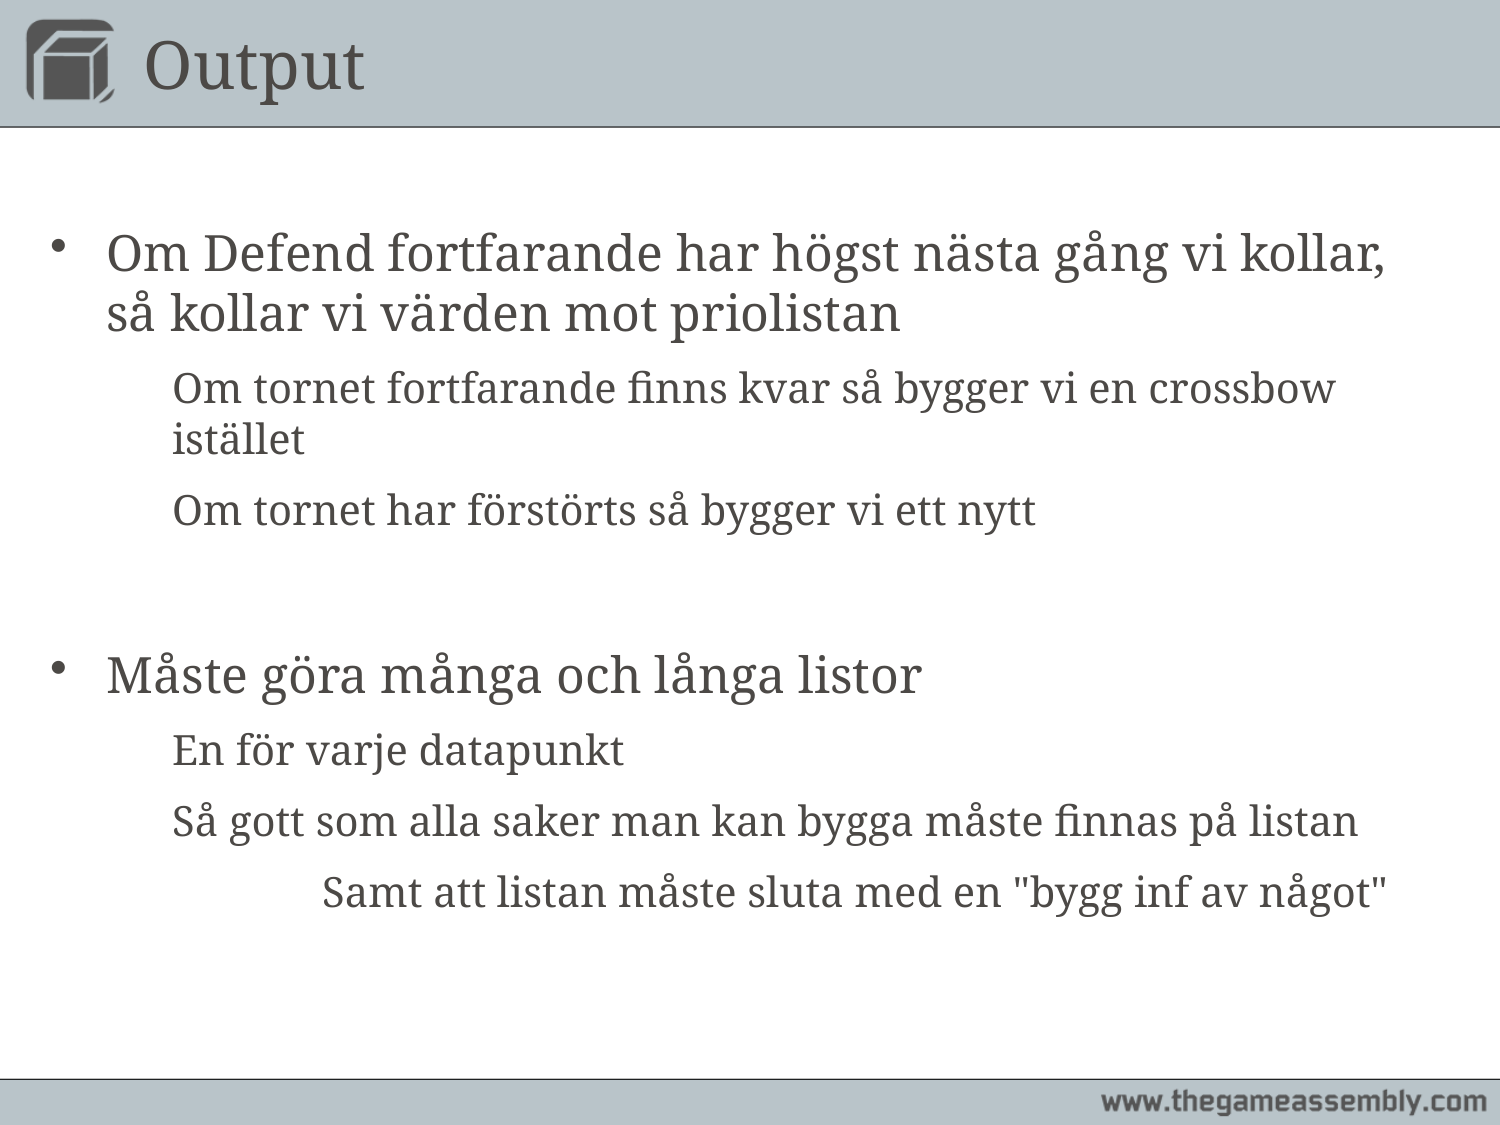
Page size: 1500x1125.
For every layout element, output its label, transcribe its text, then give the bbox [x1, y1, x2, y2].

picture [0, 0, 1500, 1125]
list Om Defend fortfarande har högst nästa gång vi kollar, så kollar vi värden mot priolistan Om tornet fortfarande finns kvar så bygger vi en crossbow istället Om tornet har förstörts så bygger vi ett nytt Måste göra många och långa listor En för varje datapunkt Så gott som alla saker man kan bygga måste finnas på listan Samt att listan måste sluta med en "bygg inf av något" [35, 128, 1465, 1079]
title Output [128, 0, 1500, 126]
